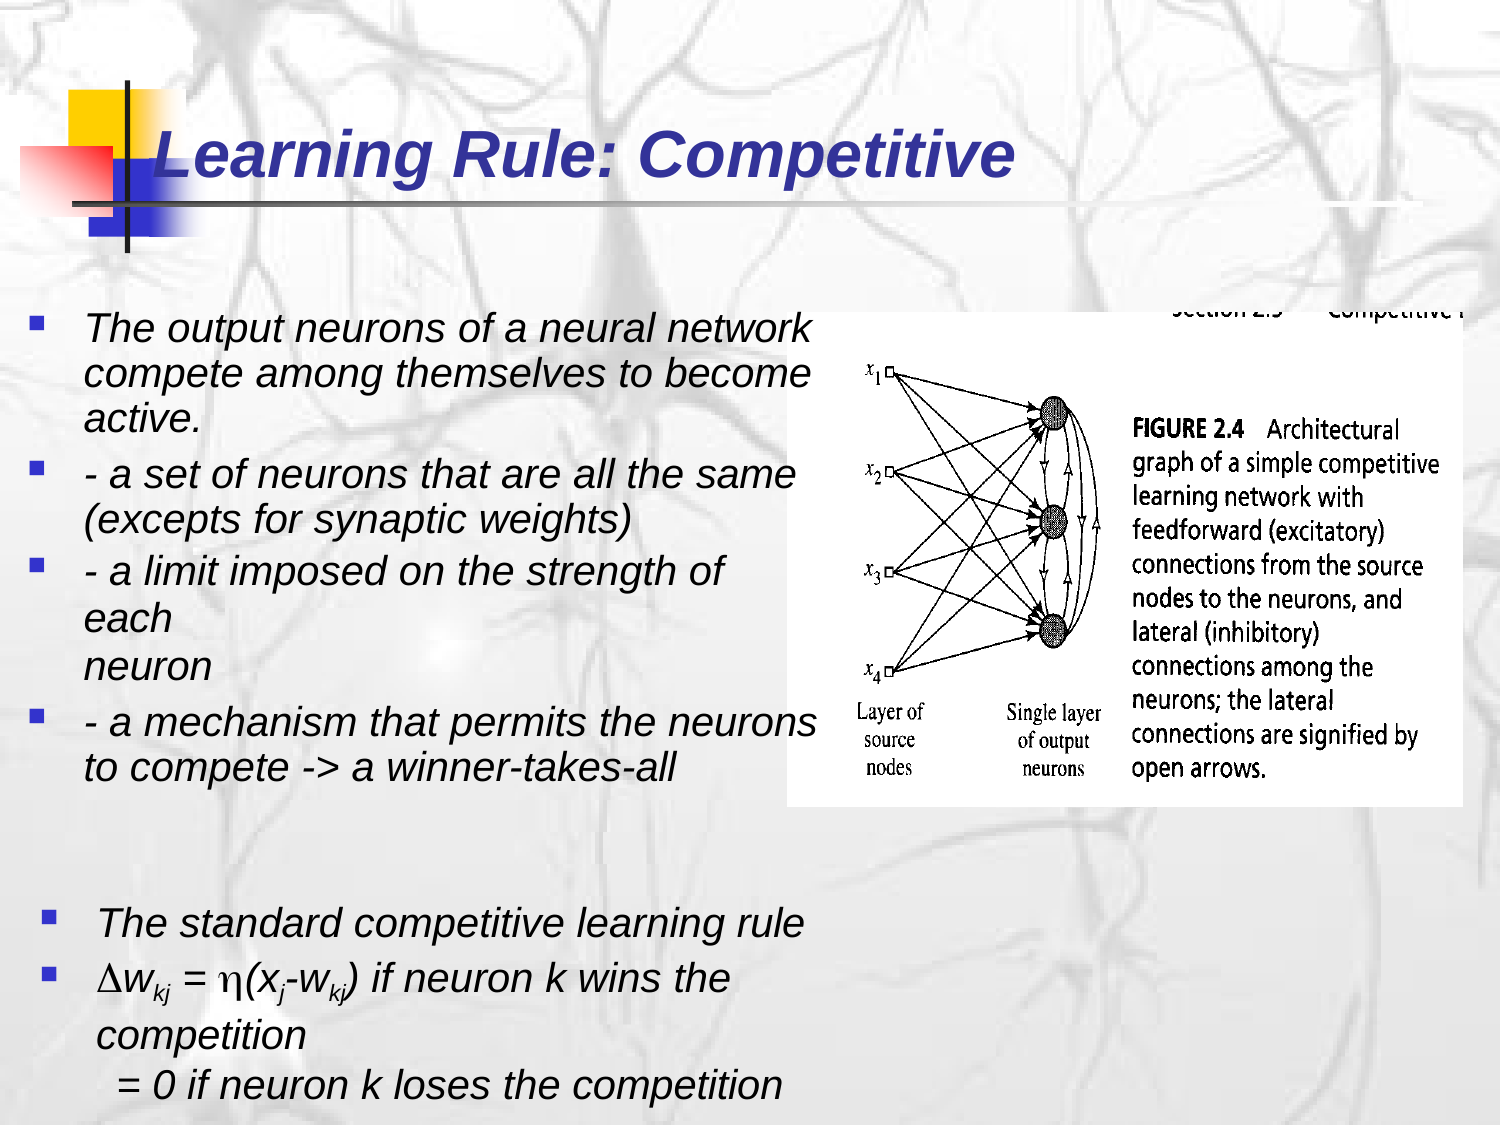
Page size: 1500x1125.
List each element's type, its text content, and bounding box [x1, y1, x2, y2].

text_box The output neurons of a neural network compete among themselves to become active. - a set of neurons that are all the same (excepts for synaptic weights) - a limit imposed on the strength of each neuron - a mechanism that permits the neurons to compete -> a winner-takes-all The standard competitive learning rule wkj = (xj-wkj) if neuron k wins the competition = 0 if neuron k loses the competition [23, 299, 966, 1108]
title Learning Rule: Competitive [125, 21, 1499, 299]
picture [0, 0, 1500, 1125]
